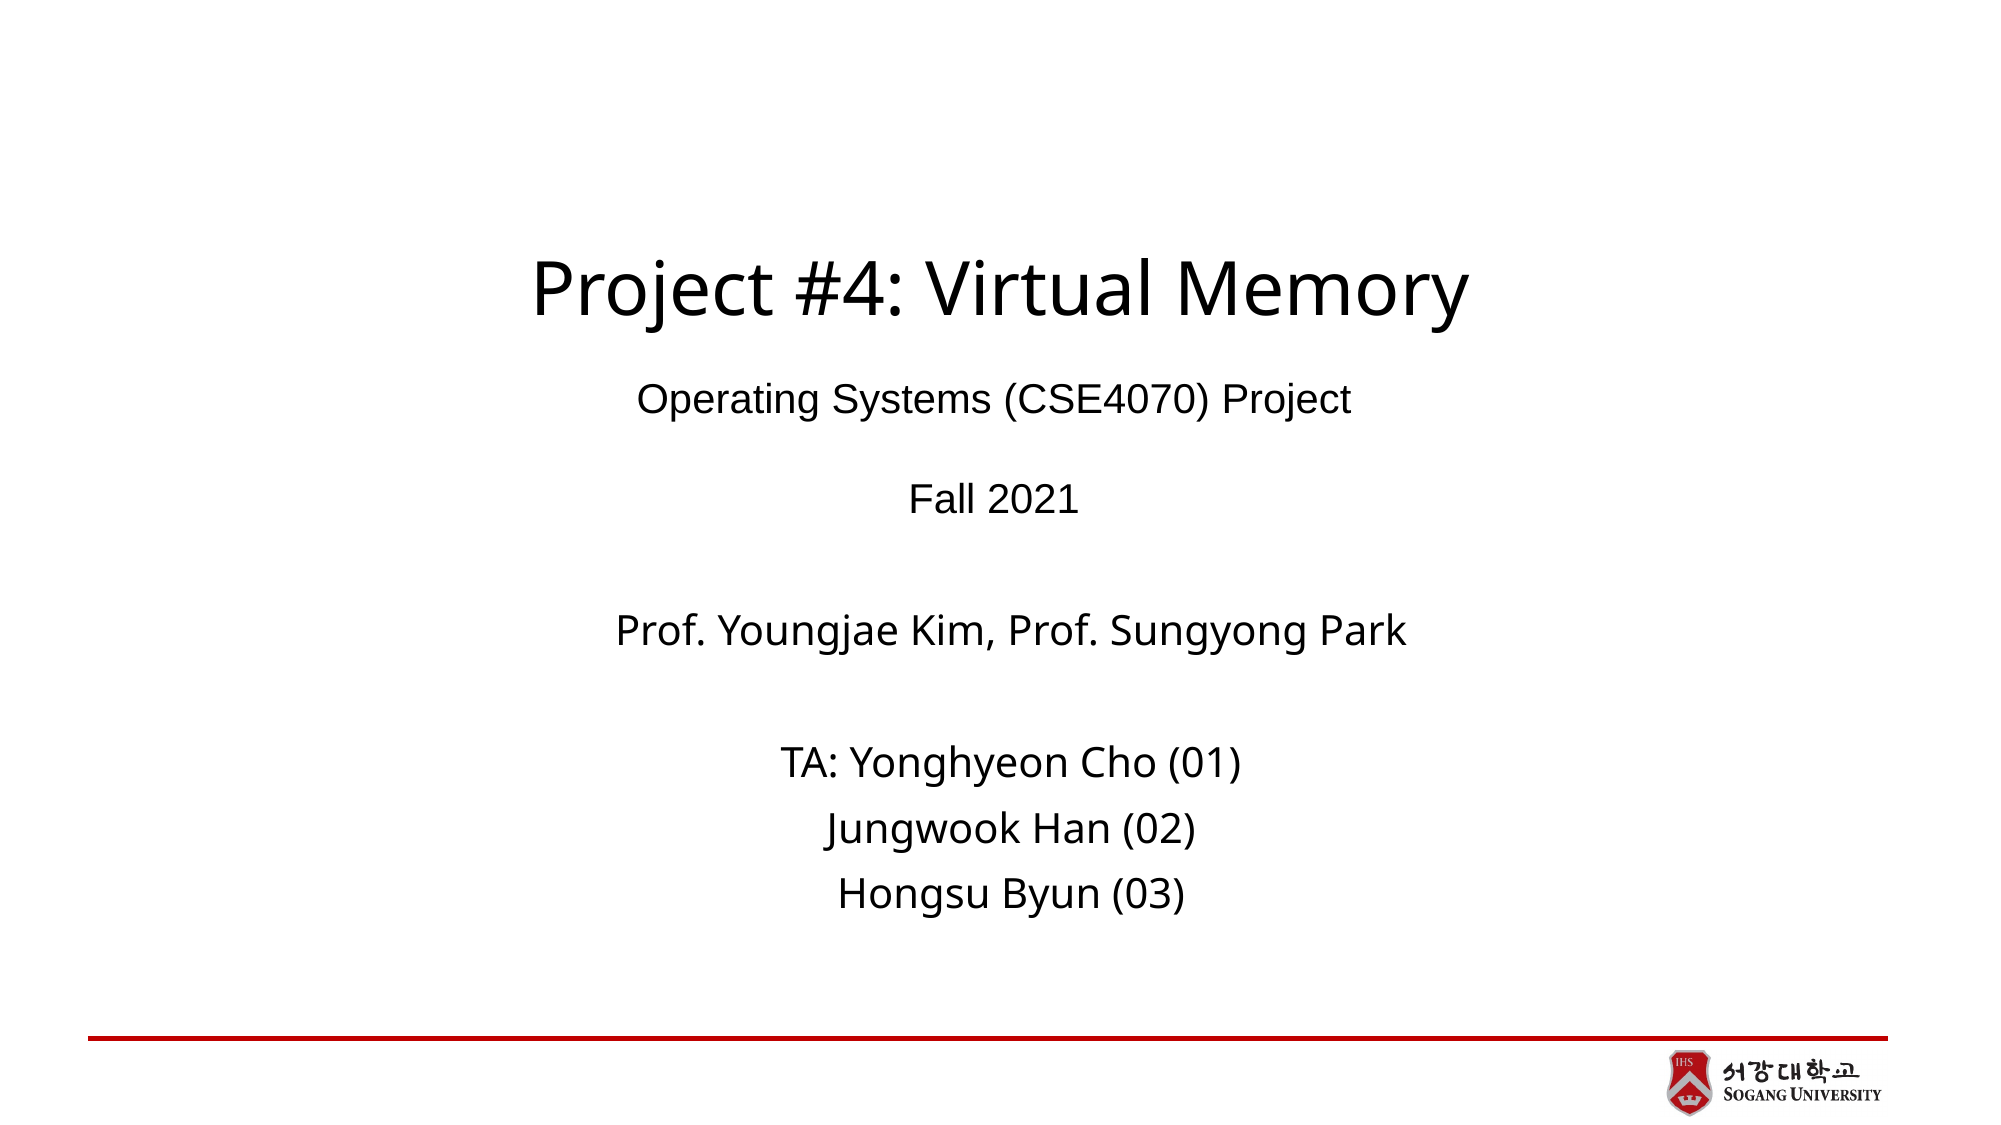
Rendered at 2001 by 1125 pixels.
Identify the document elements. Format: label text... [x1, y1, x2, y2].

subtitle Operating Systems (CSE4070) Project Fall 2021 [577, 364, 1423, 602]
text_box Prof. Youngjae Kim, Prof. Sungyong Park TA: Yonghyeon Cho (01) Jungwook Han (02) Hongsu Byun (03) [387, 602, 1636, 934]
title Project #4: Virtual Memory [299, 254, 1701, 339]
picture [1659, 1049, 1888, 1117]
